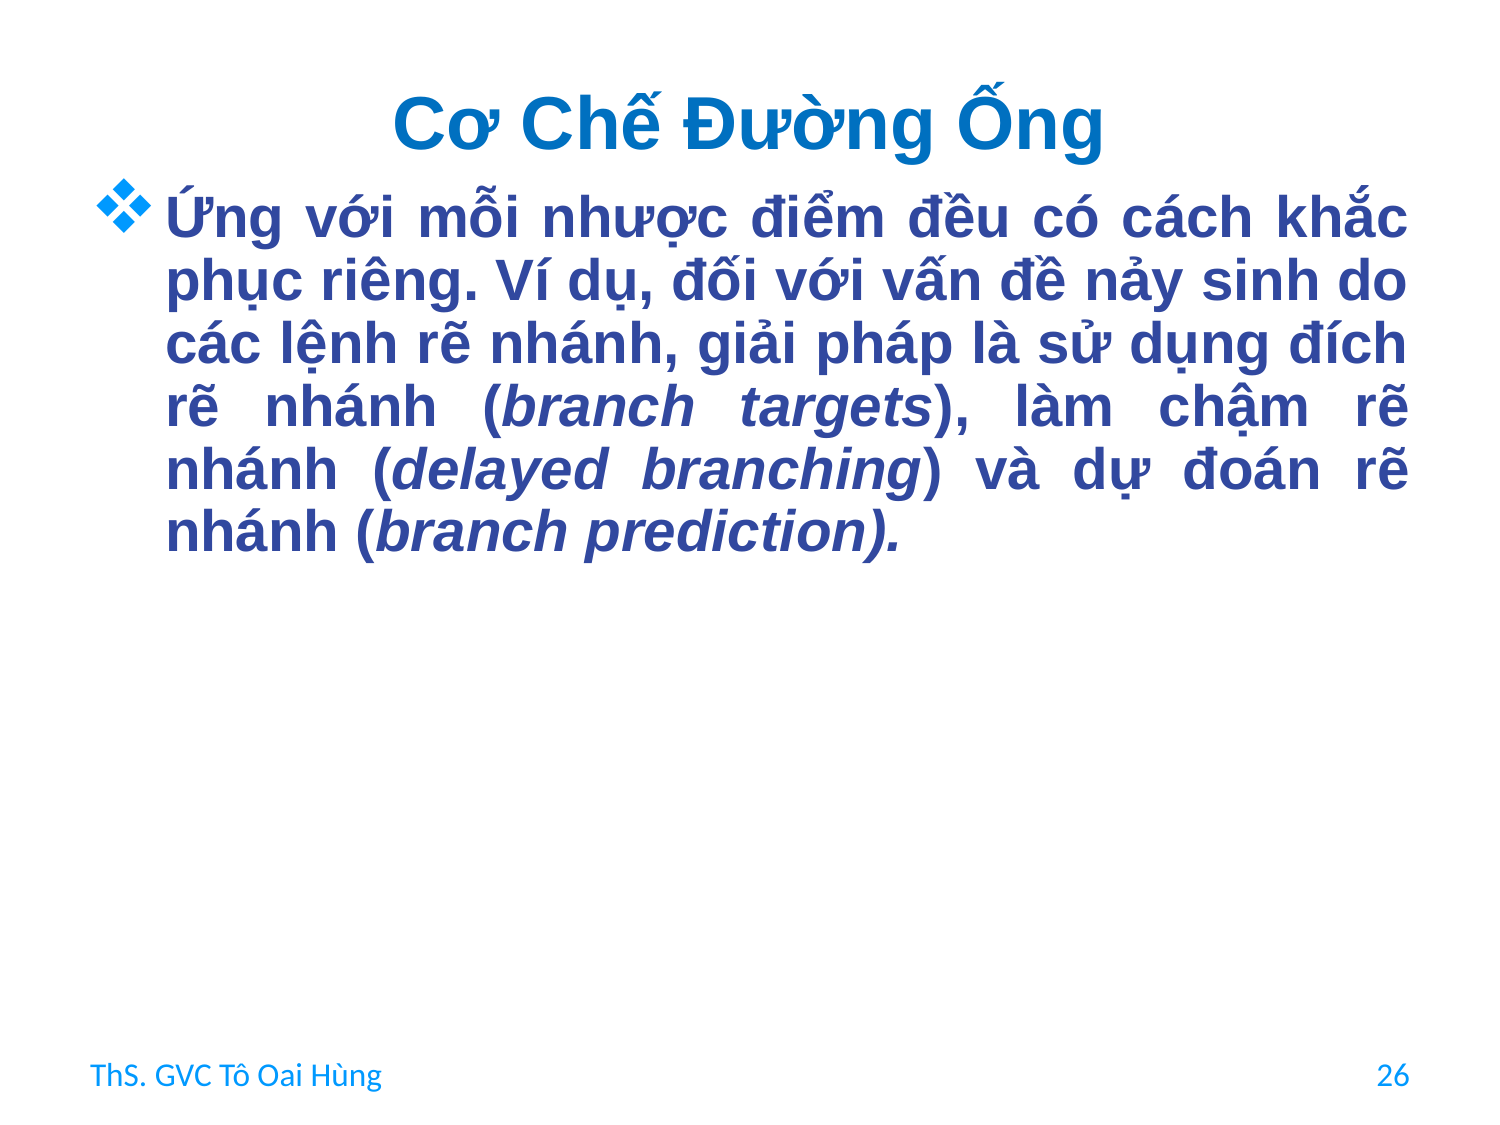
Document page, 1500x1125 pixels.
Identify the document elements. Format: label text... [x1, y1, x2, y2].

title Cơ Chế Đường Ống [75, 60, 1425, 179]
list Ứng với mỗi nhược điểm đều có cách khắc phục riêng. Ví dụ, đối với vấn đề nảy sinh do các lệnh rẽ nhánh, giải pháp là sử dụng đích rẽ nhánh (branch targets), làm chậm rẽ nhánh (delayed branching) và dự đoán rẽ nhánh (branch prediction). [75, 179, 1425, 1050]
slide_number 26 [1074, 1042, 1425, 1103]
slide_number ThS. GVC Tô Oai Hùng [75, 1042, 425, 1103]
